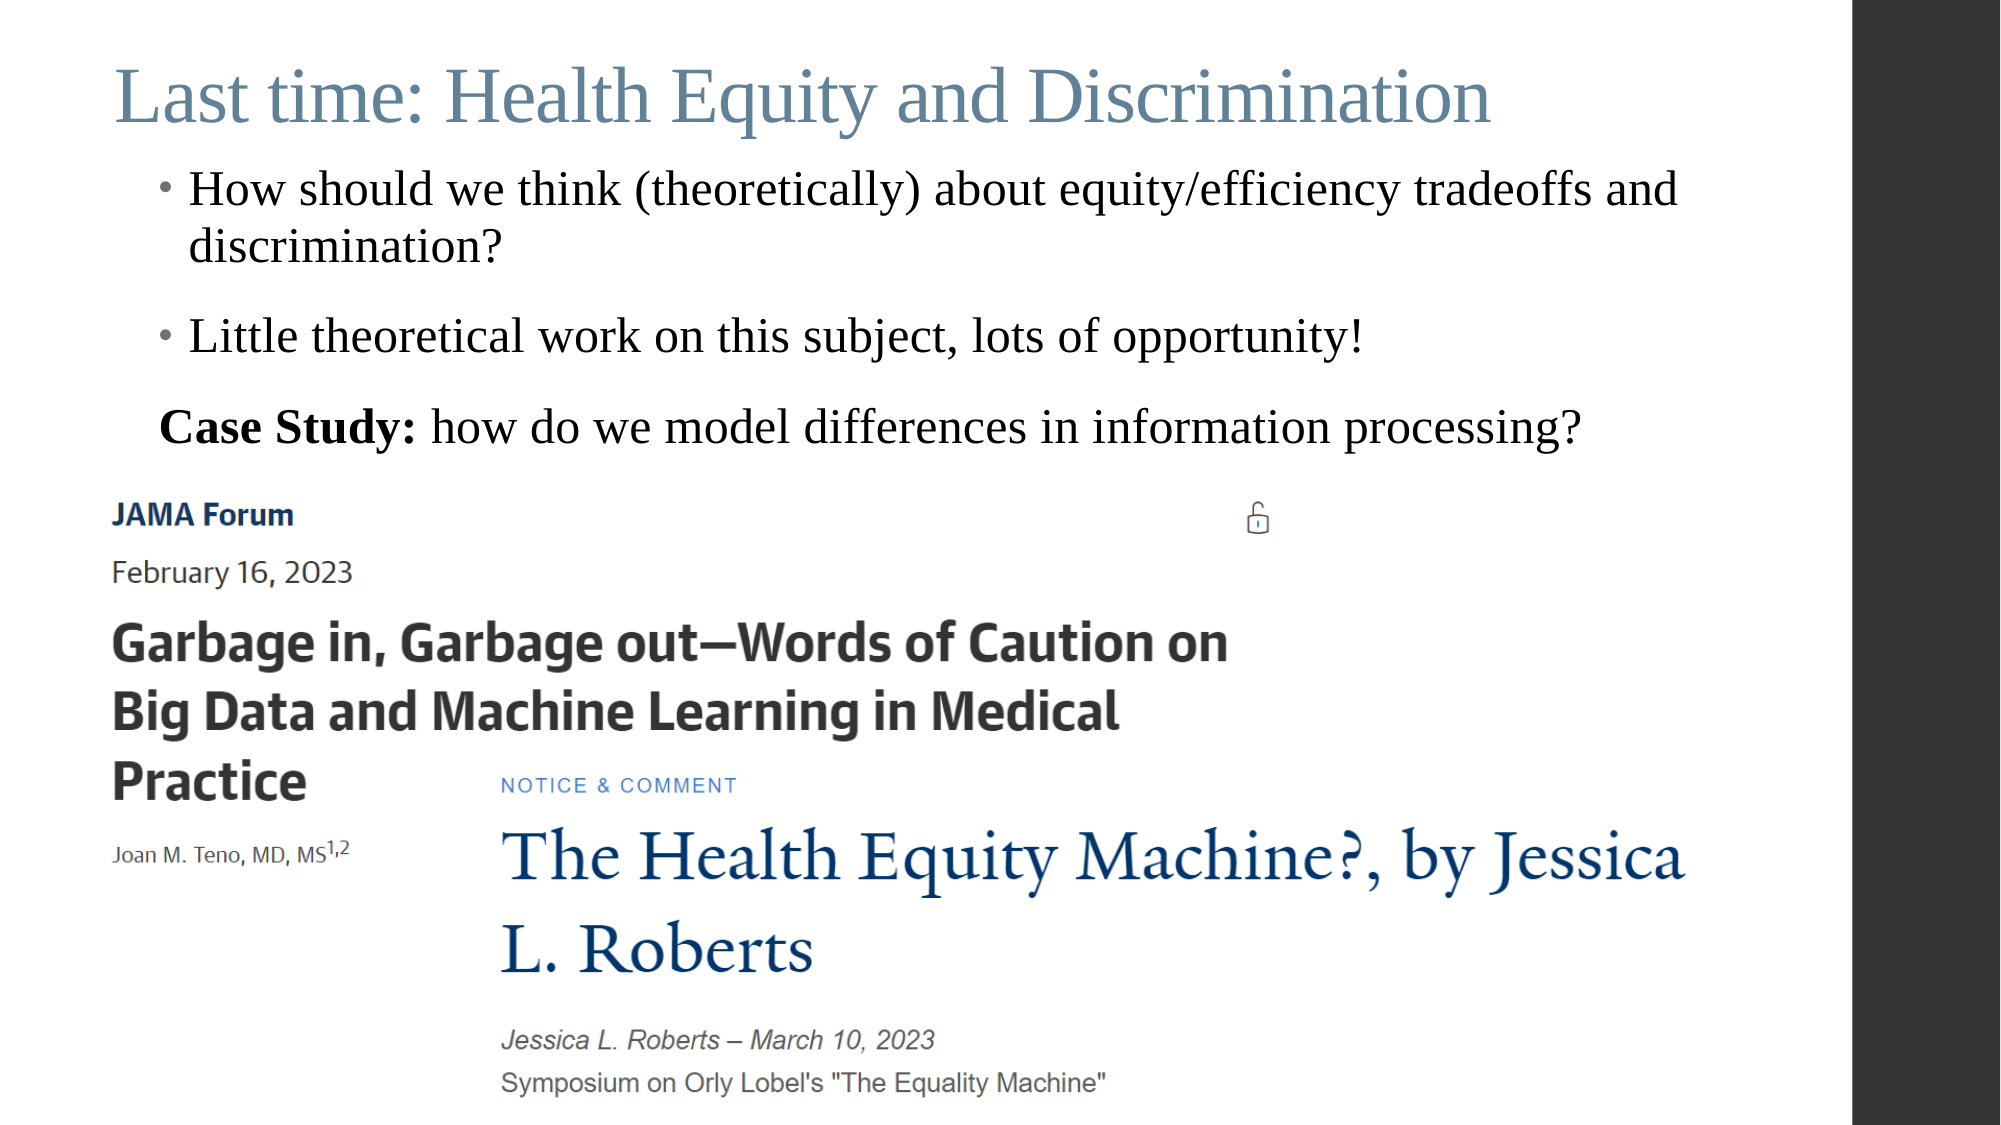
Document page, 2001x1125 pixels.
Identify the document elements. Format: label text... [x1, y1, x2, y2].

title Last time: Health Equity and Discrimination [99, 44, 1613, 148]
picture [96, 487, 1727, 1112]
text_box How should we think (theoretically) about equity/efficiency tradeoffs and discrimination? Little theoretical work on this subject, lots of opportunity! Case Study: how do we model differences in information processing? [143, 152, 1857, 996]
